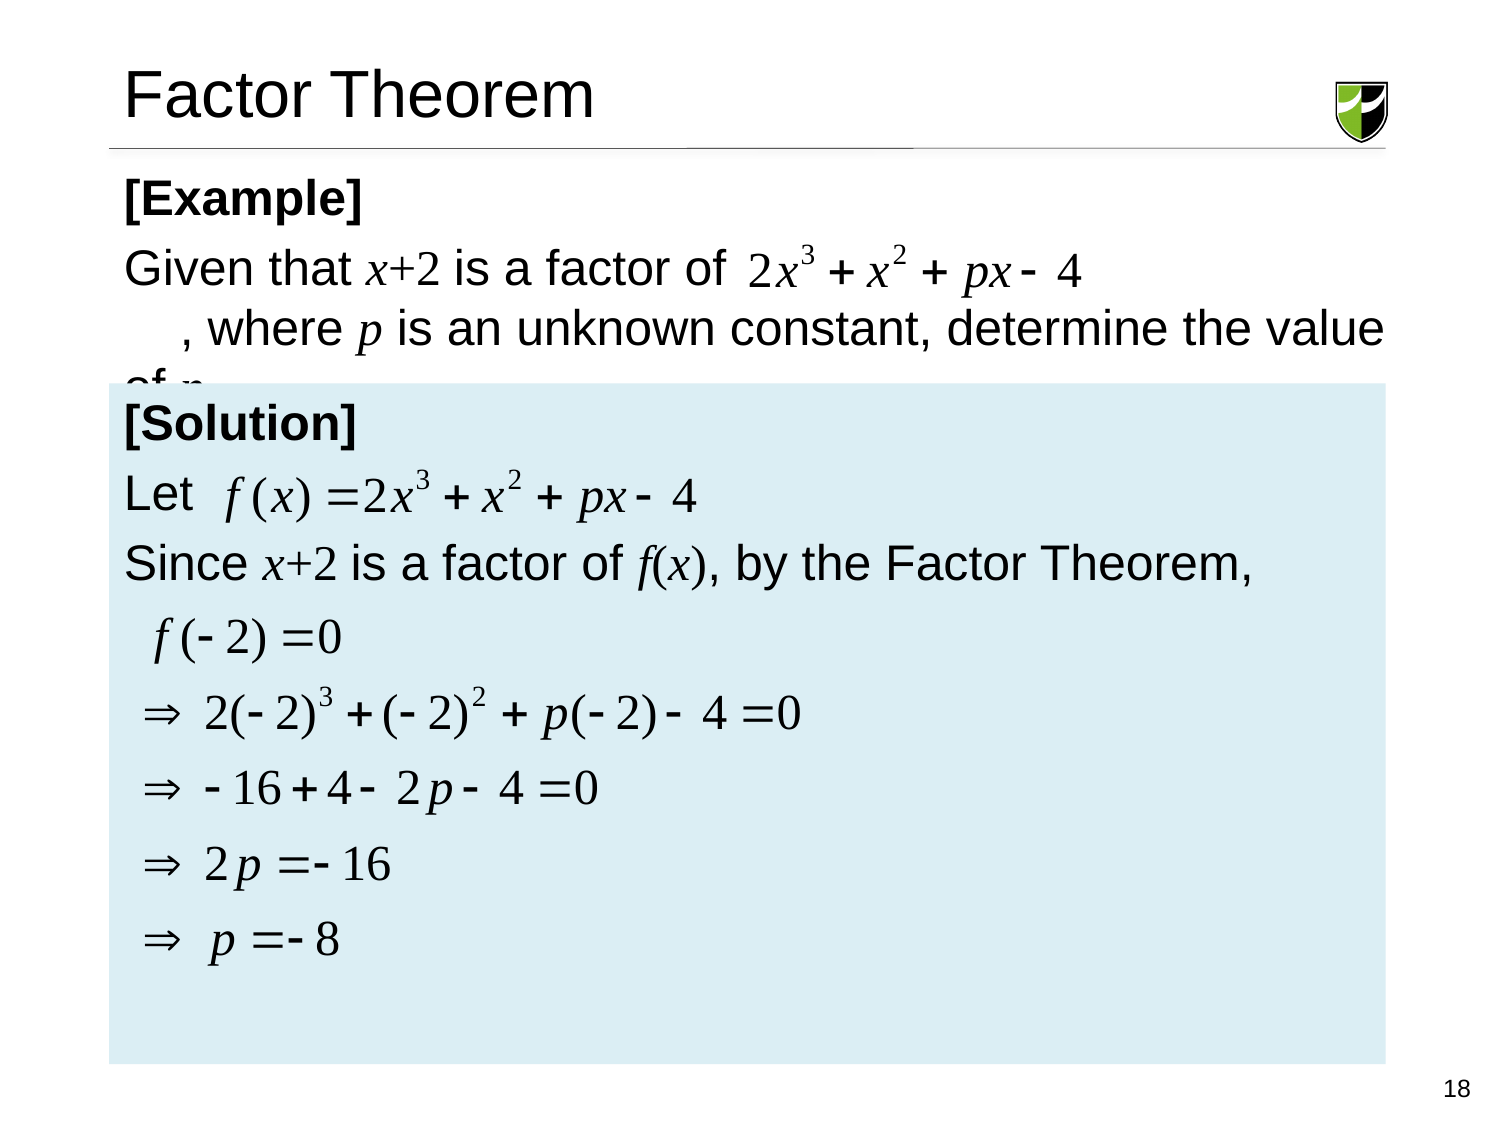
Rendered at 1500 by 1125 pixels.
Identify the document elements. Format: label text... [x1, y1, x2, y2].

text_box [136, 606, 351, 673]
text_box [136, 674, 813, 977]
list [Example] Given that x+2 is a factor of , where p is an unknown constant, determine the value of p. [109, 157, 1403, 384]
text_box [207, 457, 708, 534]
text_box [Solution] Let Since x+2 is a factor of f(x), by the Factor Theorem, [109, 383, 1386, 1065]
picture [1335, 75, 1393, 143]
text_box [739, 232, 1089, 309]
slide_number 18 [1428, 1065, 1500, 1125]
title Factor Theorem [109, 42, 1129, 143]
